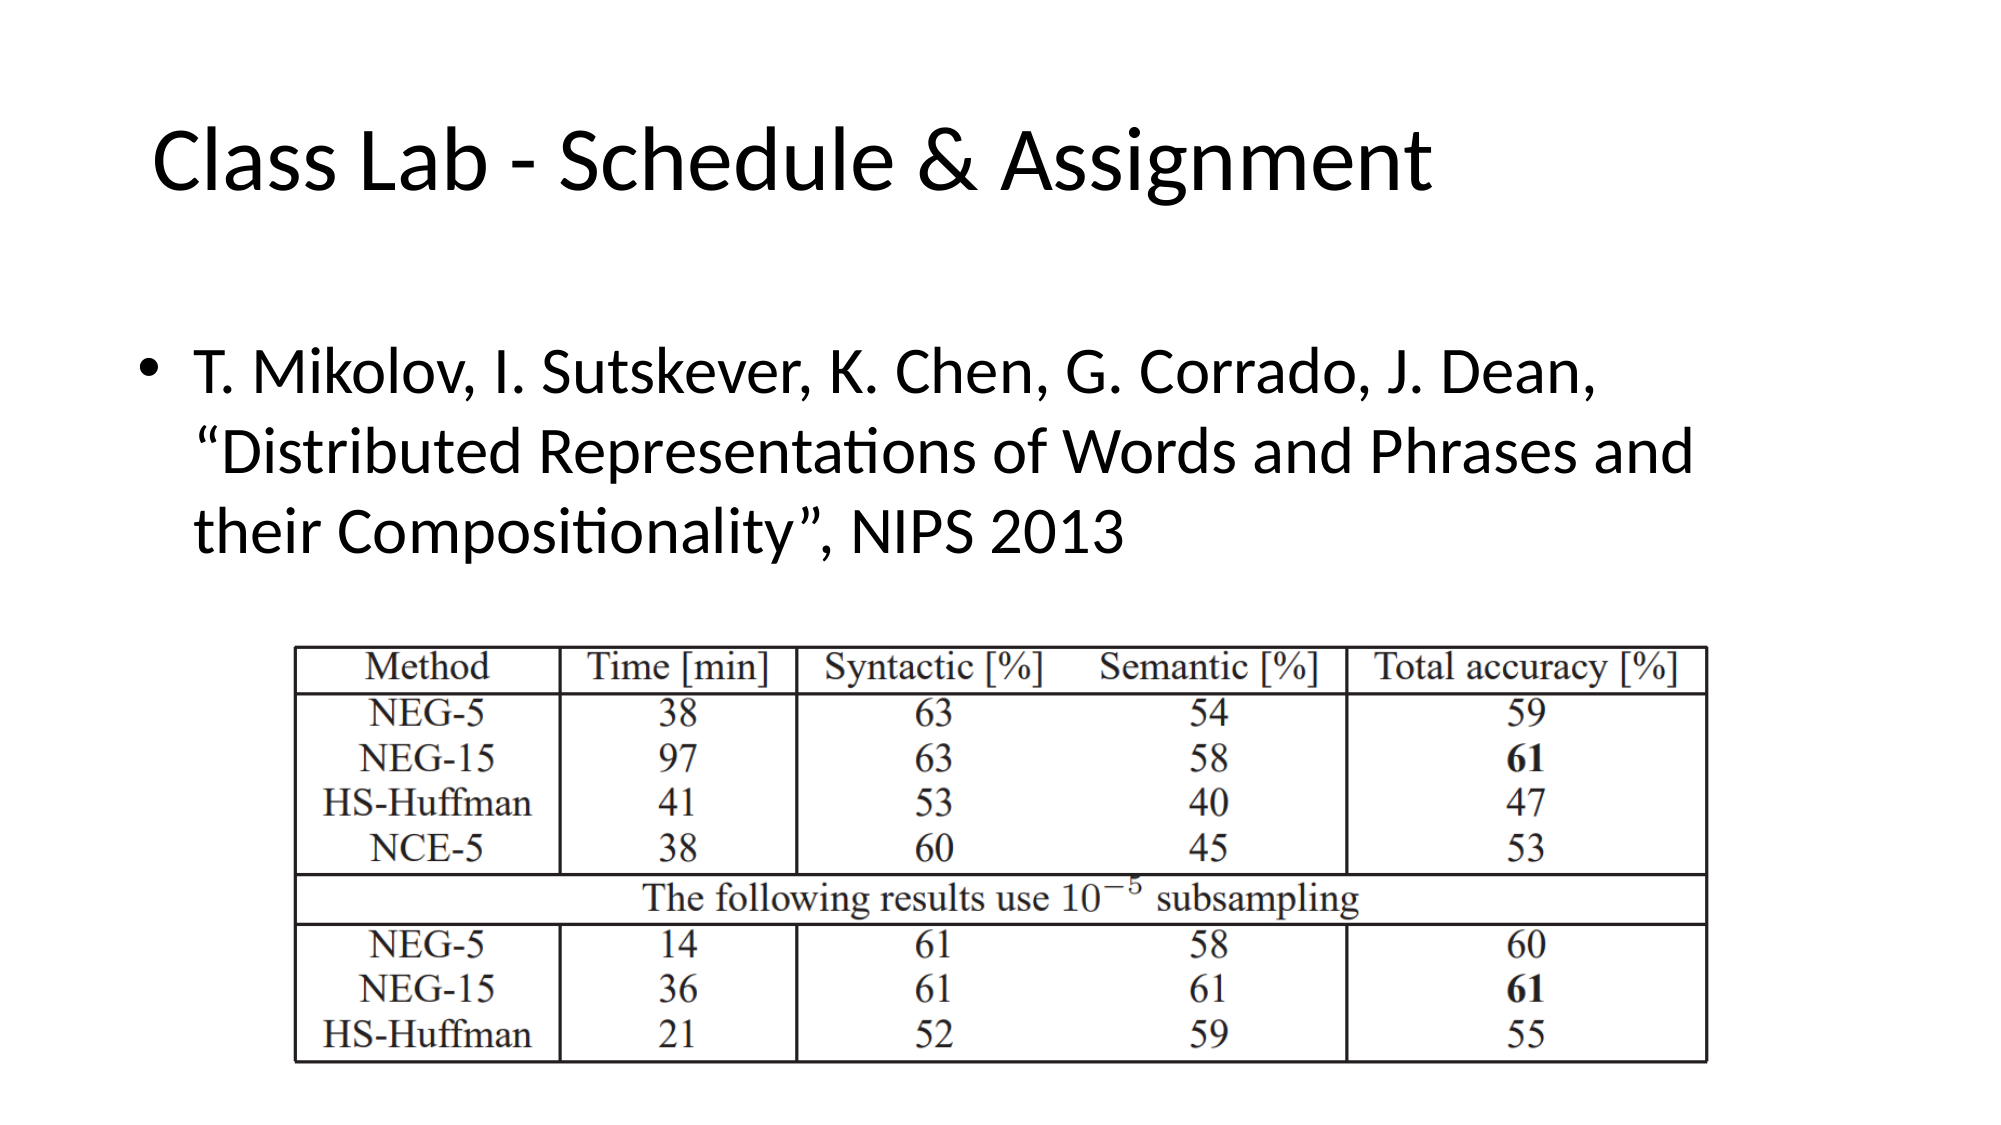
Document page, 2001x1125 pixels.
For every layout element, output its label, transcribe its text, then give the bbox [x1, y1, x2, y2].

picture [270, 610, 1730, 1083]
title Class Lab - Schedule & Assignment [137, 45, 1863, 263]
list T. Mikolov, I. Sutskever, K. Chen, G. Corrado, J. Dean, “Distributed Representations of Words and Phrases and their Compositionality”, NIPS 2013 [122, 319, 1848, 1033]
